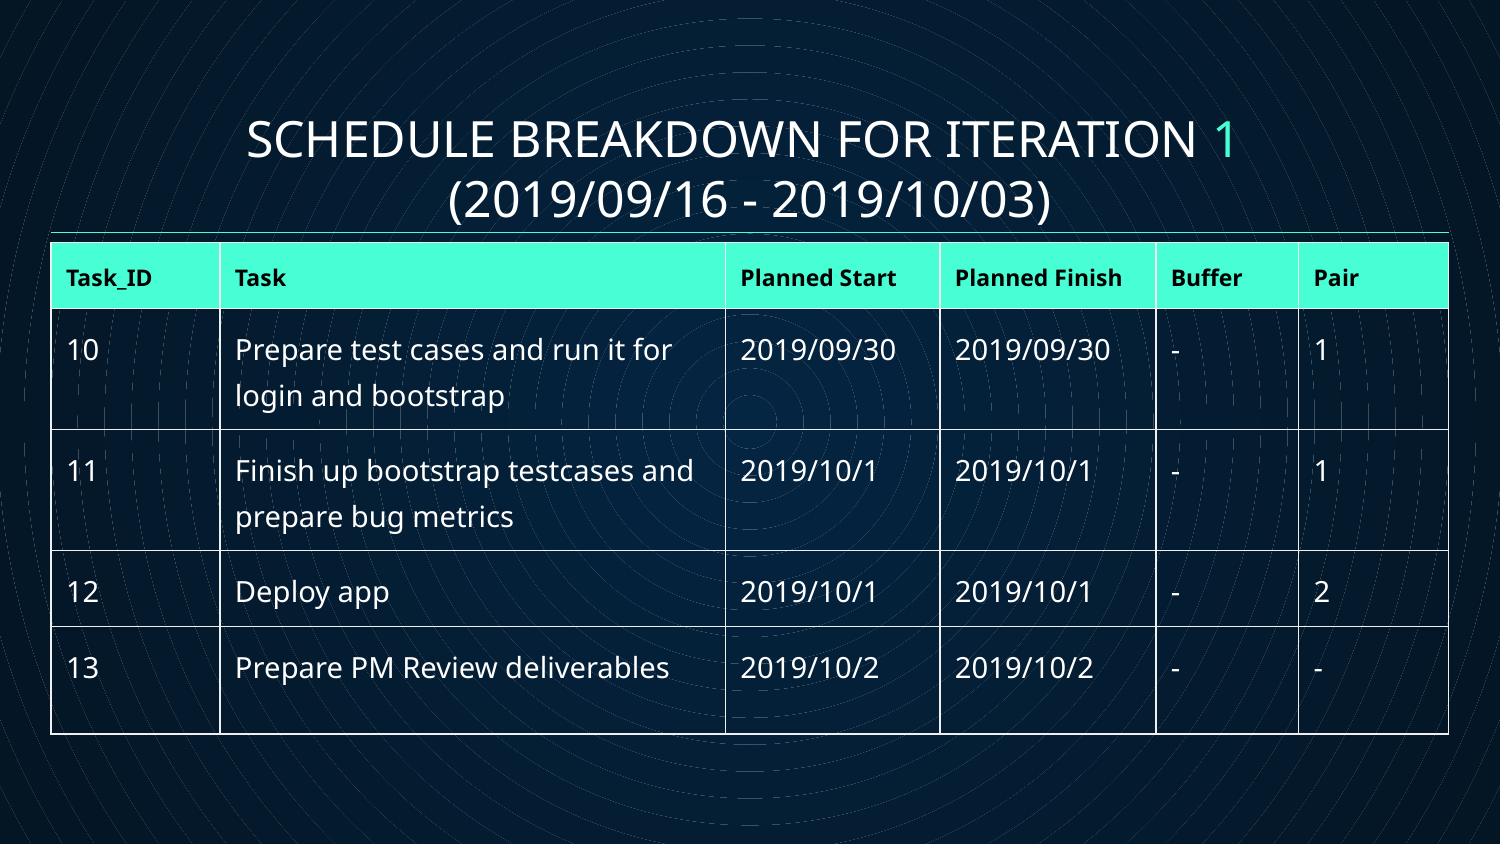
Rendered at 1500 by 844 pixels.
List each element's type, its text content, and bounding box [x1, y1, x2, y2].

table_cell 2019/10/2 [726, 627, 939, 733]
table_cell 2019/10/2 [941, 627, 1155, 733]
table_header Task [221, 243, 725, 308]
table_cell Prepare test cases and run it for login and bootstrap [221, 309, 725, 429]
table_cell 2019/10/1 [726, 551, 939, 626]
table_cell 2019/09/30 [726, 309, 939, 429]
table_cell 2019/10/1 [726, 430, 939, 550]
table_cell 12 [52, 551, 219, 626]
table_cell - [1299, 627, 1448, 733]
table_cell Deploy app [221, 551, 725, 626]
table_cell Prepare PM Review deliverables [221, 627, 725, 733]
table_header Buffer [1157, 243, 1298, 308]
table_header Pair [1299, 243, 1448, 308]
table_cell 13 [52, 627, 219, 733]
title SCHEDULE BREAKDOWN FOR ITERATION 1 (2019/09/16 - 2019/10/03) [51, 142, 1449, 232]
table_header Planned Start [726, 243, 939, 308]
table_cell Finish up bootstrap testcases and prepare bug metrics [221, 430, 725, 550]
table_cell - [1157, 551, 1298, 626]
table_cell 2019/10/1 [941, 430, 1155, 550]
table_cell - [1157, 309, 1298, 429]
table_cell 10 [52, 309, 219, 429]
text_box [61, 232, 1500, 844]
table_cell 1 [1299, 309, 1448, 429]
table_cell 2019/10/1 [941, 551, 1155, 626]
table_cell 2 [1299, 551, 1448, 626]
table_cell 11 [52, 430, 219, 550]
table_header Task_ID [52, 243, 219, 308]
table_cell 2019/09/30 [941, 309, 1155, 429]
table_cell - [1157, 430, 1298, 550]
table_header Planned Finish [941, 243, 1155, 308]
table_cell - [1157, 627, 1298, 733]
table_cell 1 [1299, 430, 1448, 550]
